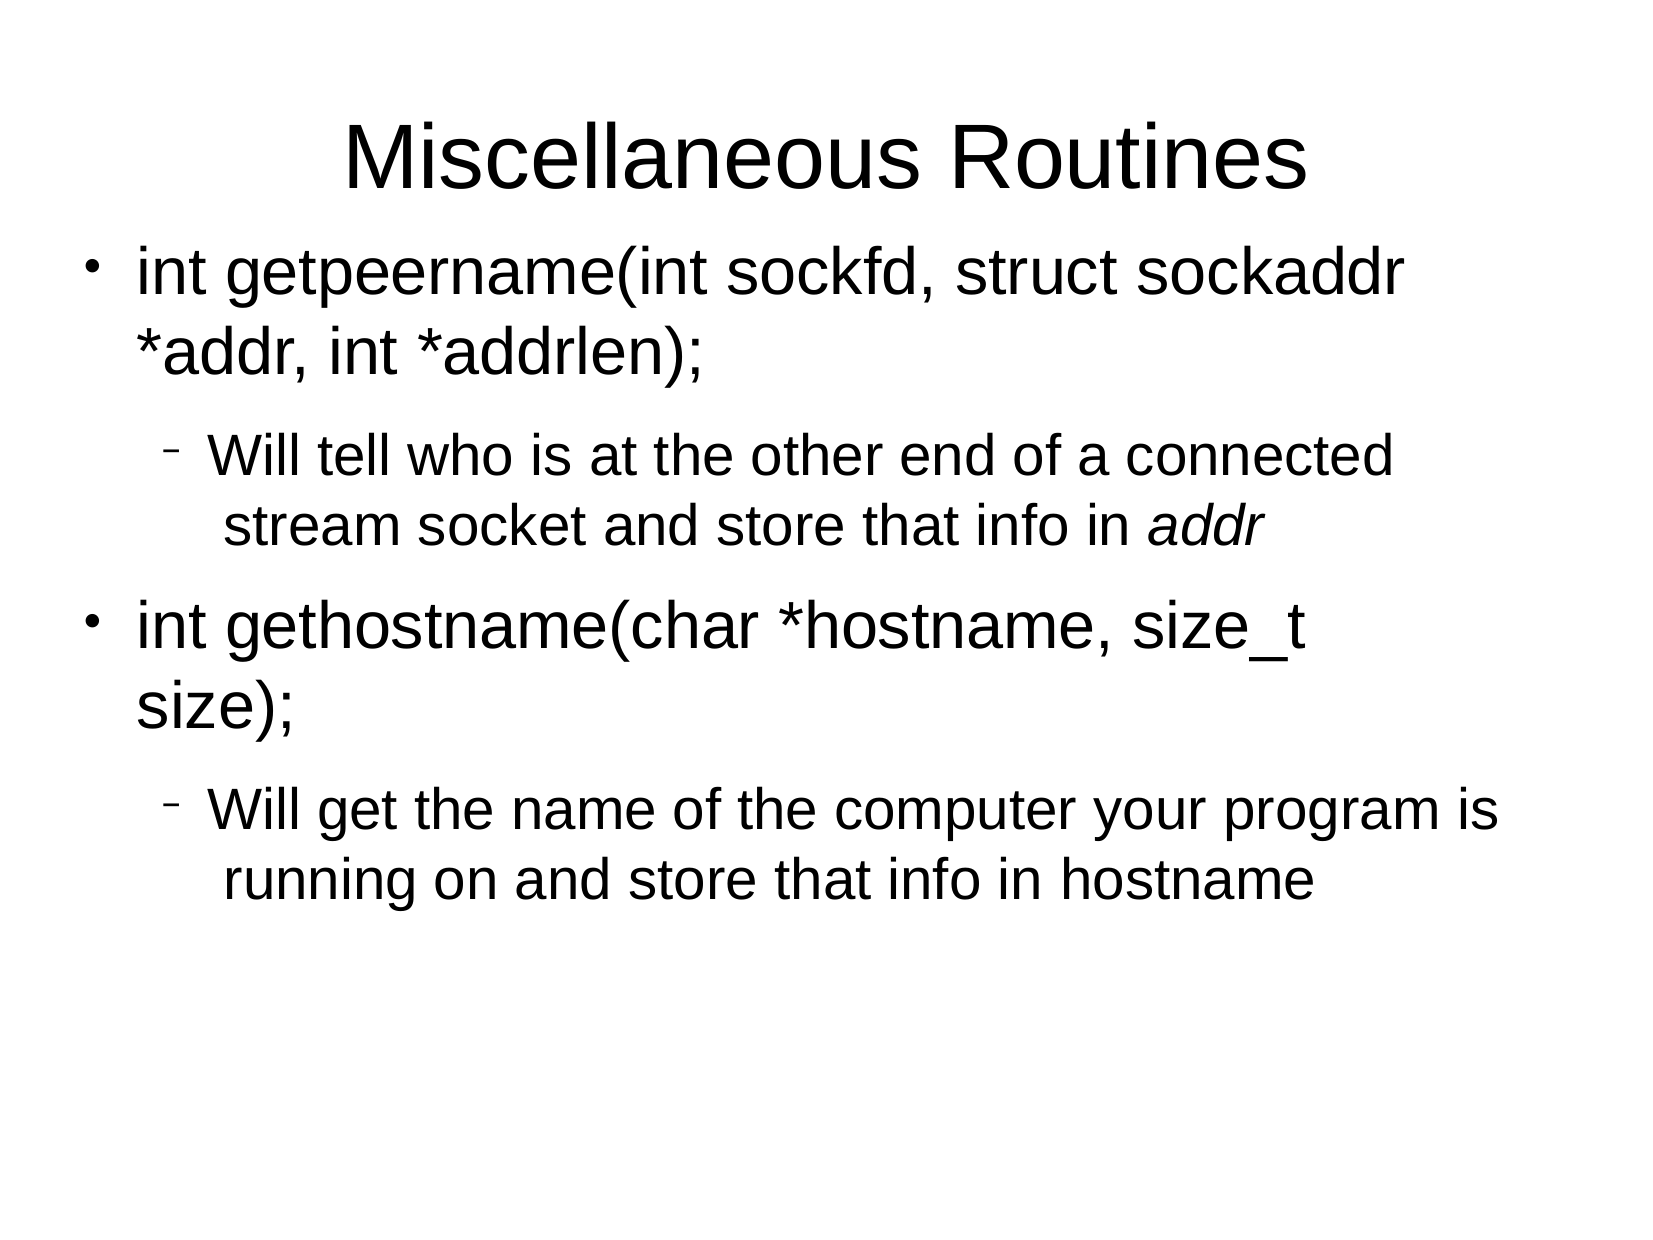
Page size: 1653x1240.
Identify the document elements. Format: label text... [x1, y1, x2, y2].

text_box int getpeername(int sockfd, struct sockaddr *addr, int *addrlen); Will tell who is at the other end of a connected stream socket and store that info in addr int gethostname(char *hostname, size_t size); Will get the name of the computer your program is running on and store that info in hostname [134, 227, 1506, 912]
text_box ● [81, 600, 110, 636]
text_box ● [81, 245, 110, 281]
title Miscellaneous Routines [132, 0, 1519, 305]
